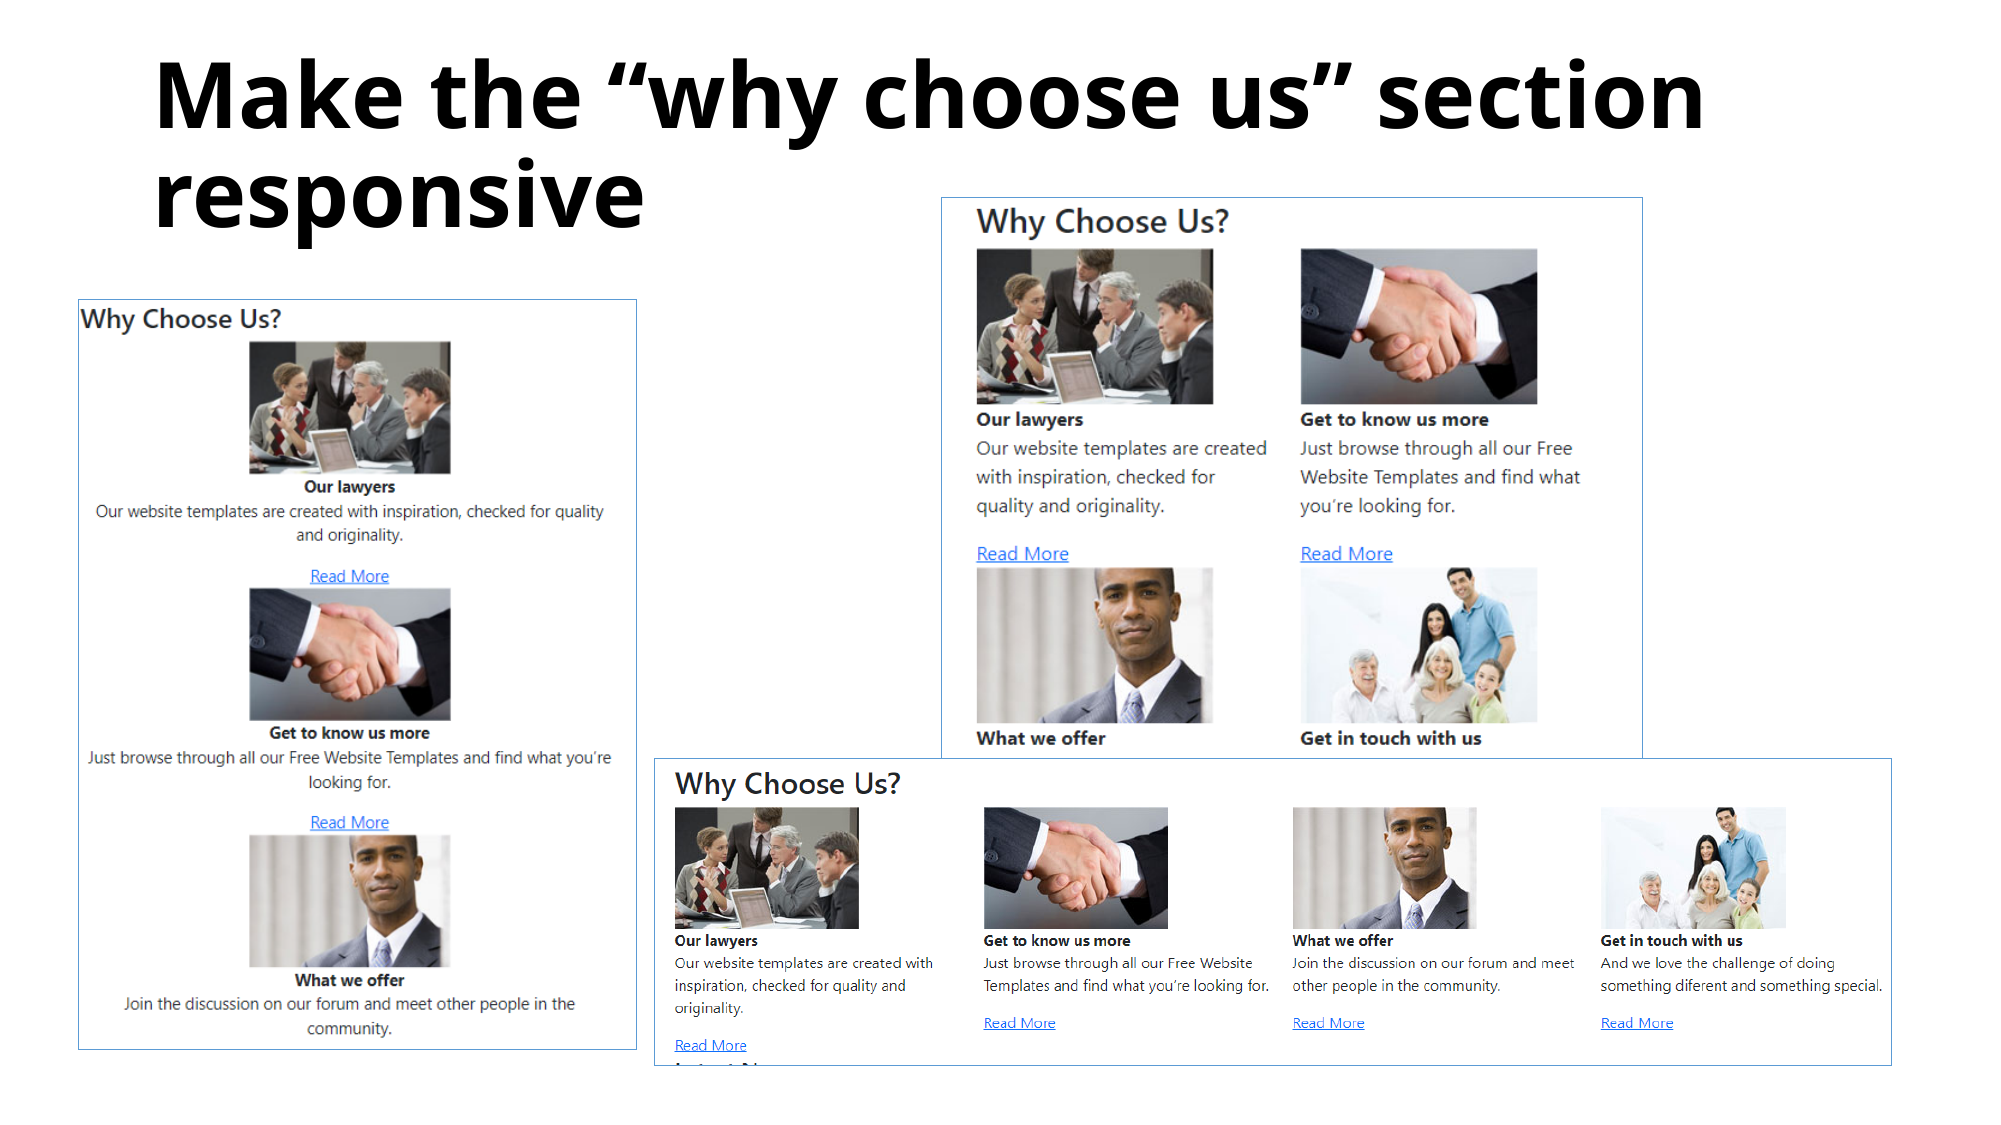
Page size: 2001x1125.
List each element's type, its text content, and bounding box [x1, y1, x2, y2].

title Make the “why choose us” section responsive [137, 39, 1863, 257]
picture [78, 299, 637, 1050]
picture [654, 197, 1892, 1065]
